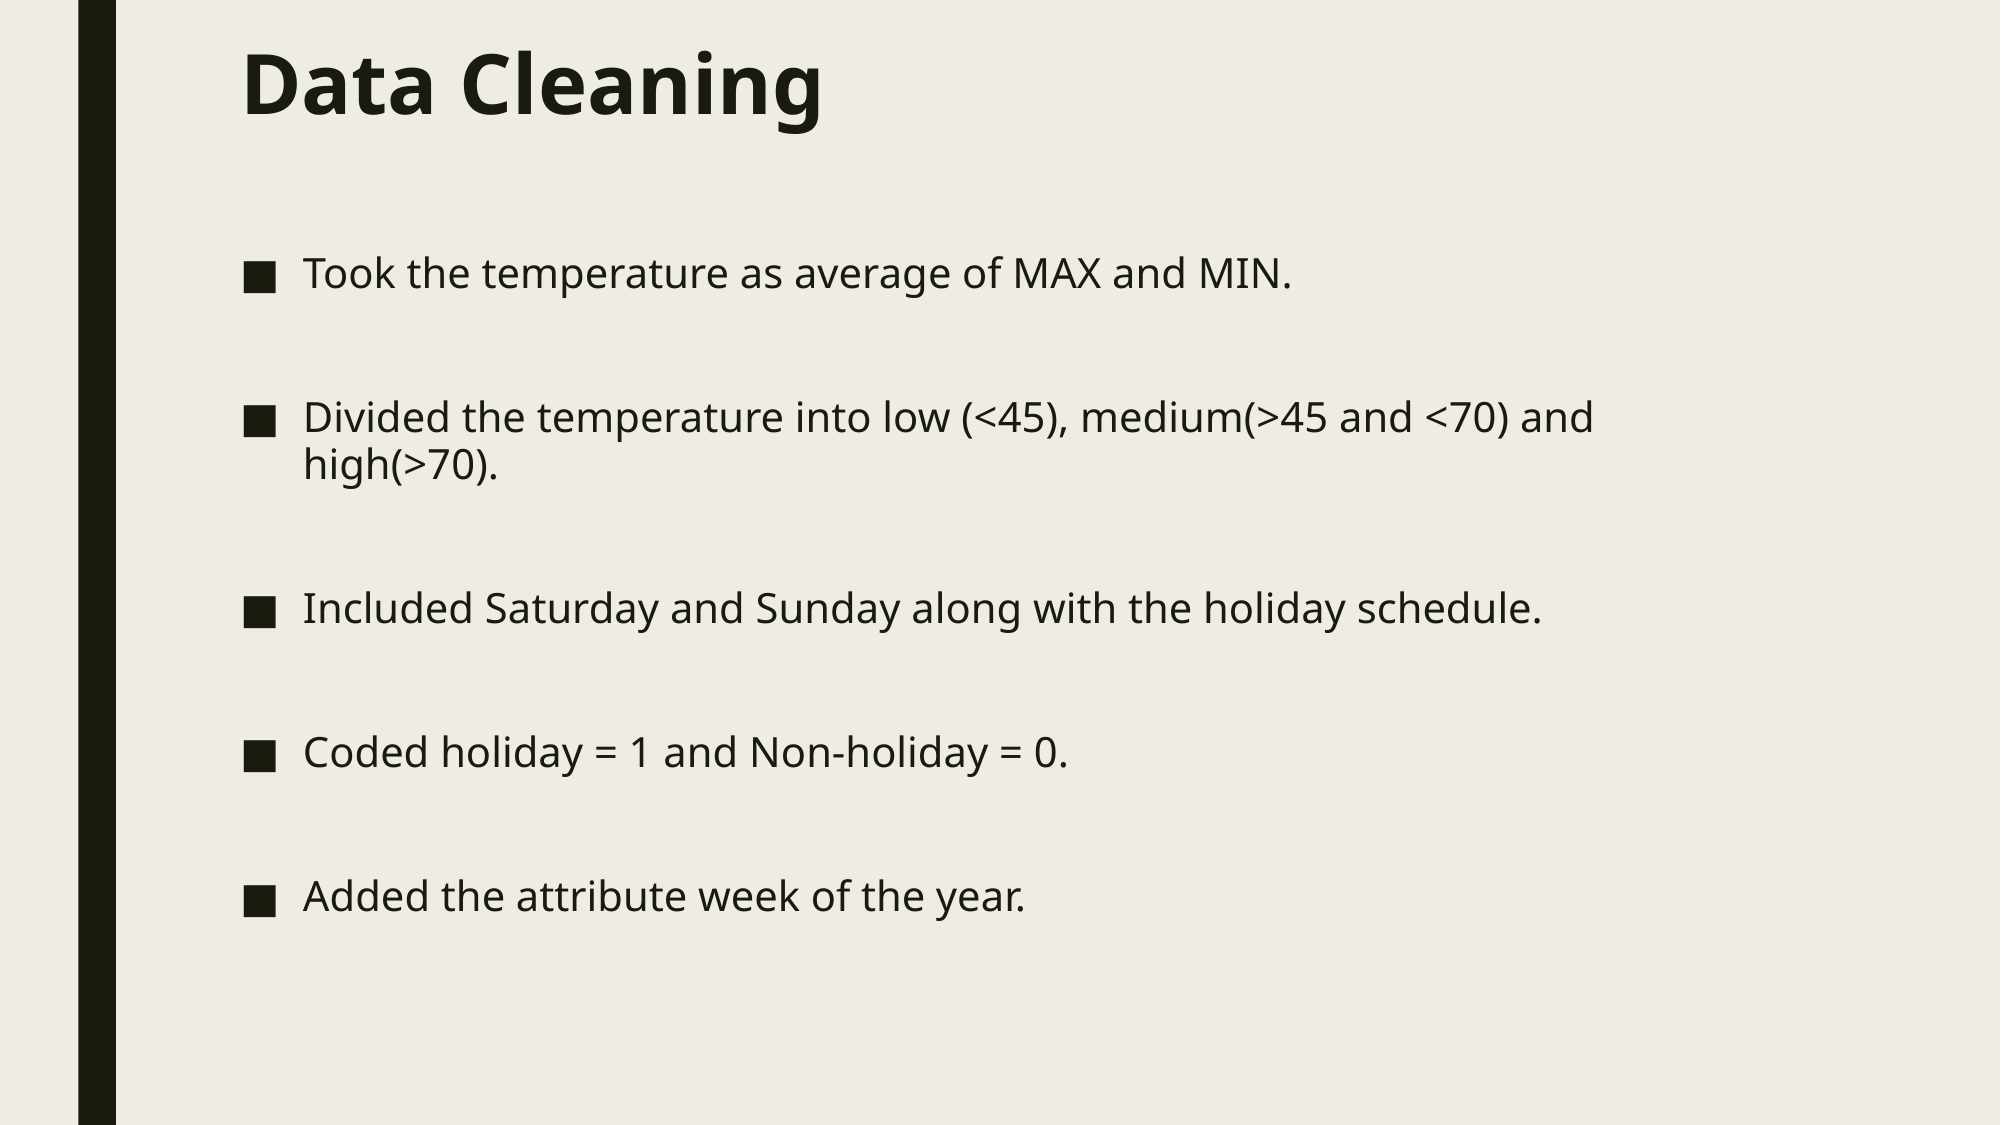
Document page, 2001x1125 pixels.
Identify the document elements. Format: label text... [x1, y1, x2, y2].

list Took the temperature as average of MAX and MIN. Divided the temperature into low (<45), medium(>45 and <70) and high(>70). Included Saturday and Sunday along with the holiday schedule. Coded holiday = 1 and Non-holiday = 0. Added the attribute week of the year. [225, 243, 1800, 963]
title Data Cleaning [225, 36, 1800, 155]
